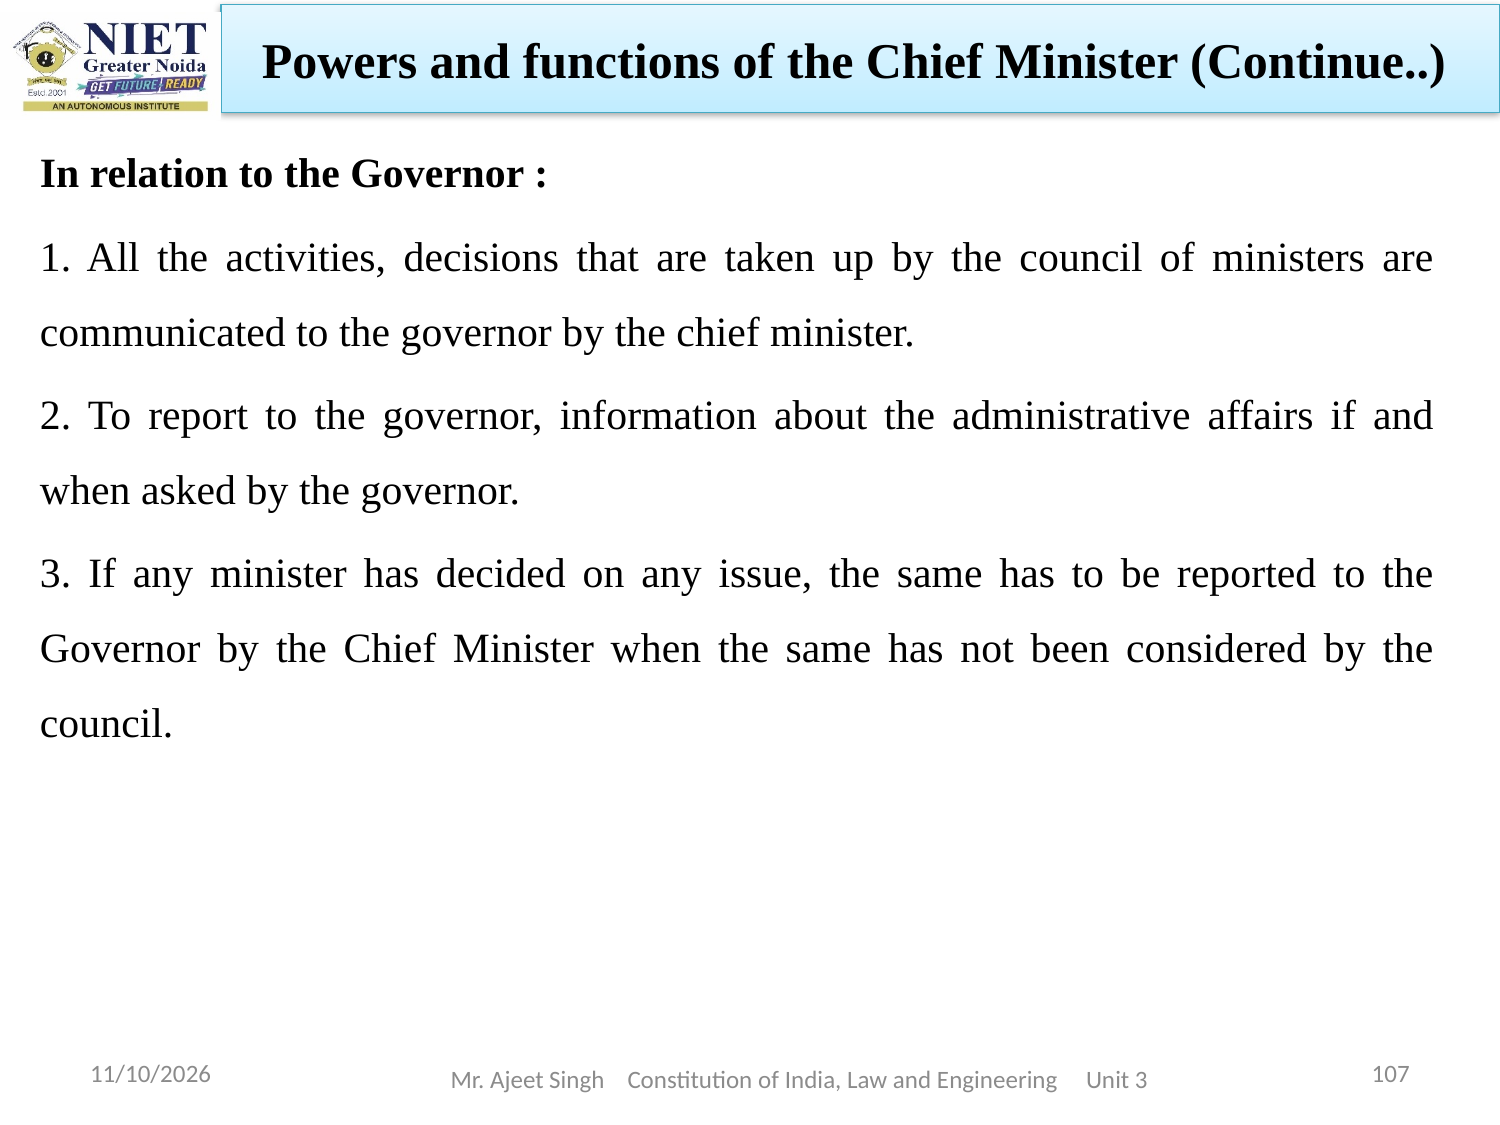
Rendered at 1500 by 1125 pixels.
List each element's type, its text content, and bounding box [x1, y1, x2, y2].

slide_number 107 [1074, 1042, 1425, 1103]
text_box Powers and functions of the Chief Minister (Continue..) [220, 4, 1500, 113]
picture [0, 11, 222, 121]
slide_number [75, 1042, 237, 1103]
footer Mr. Ajeet Singh Constitution of India, Law and Engineering Unit 3 [237, 1042, 1363, 1115]
list In relation to the Governor : 1. All the activities, decisions that are taken up by the council of ministers are communicated to the governor by the chief minister. 2. To report to the governor, information about the administrative affairs if and when asked by the governor. 3. If any minister has decided on any issue, the same has to be reported to the Governor by the Chief Minister when the same has not been considered by the council. [24, 120, 1450, 1051]
